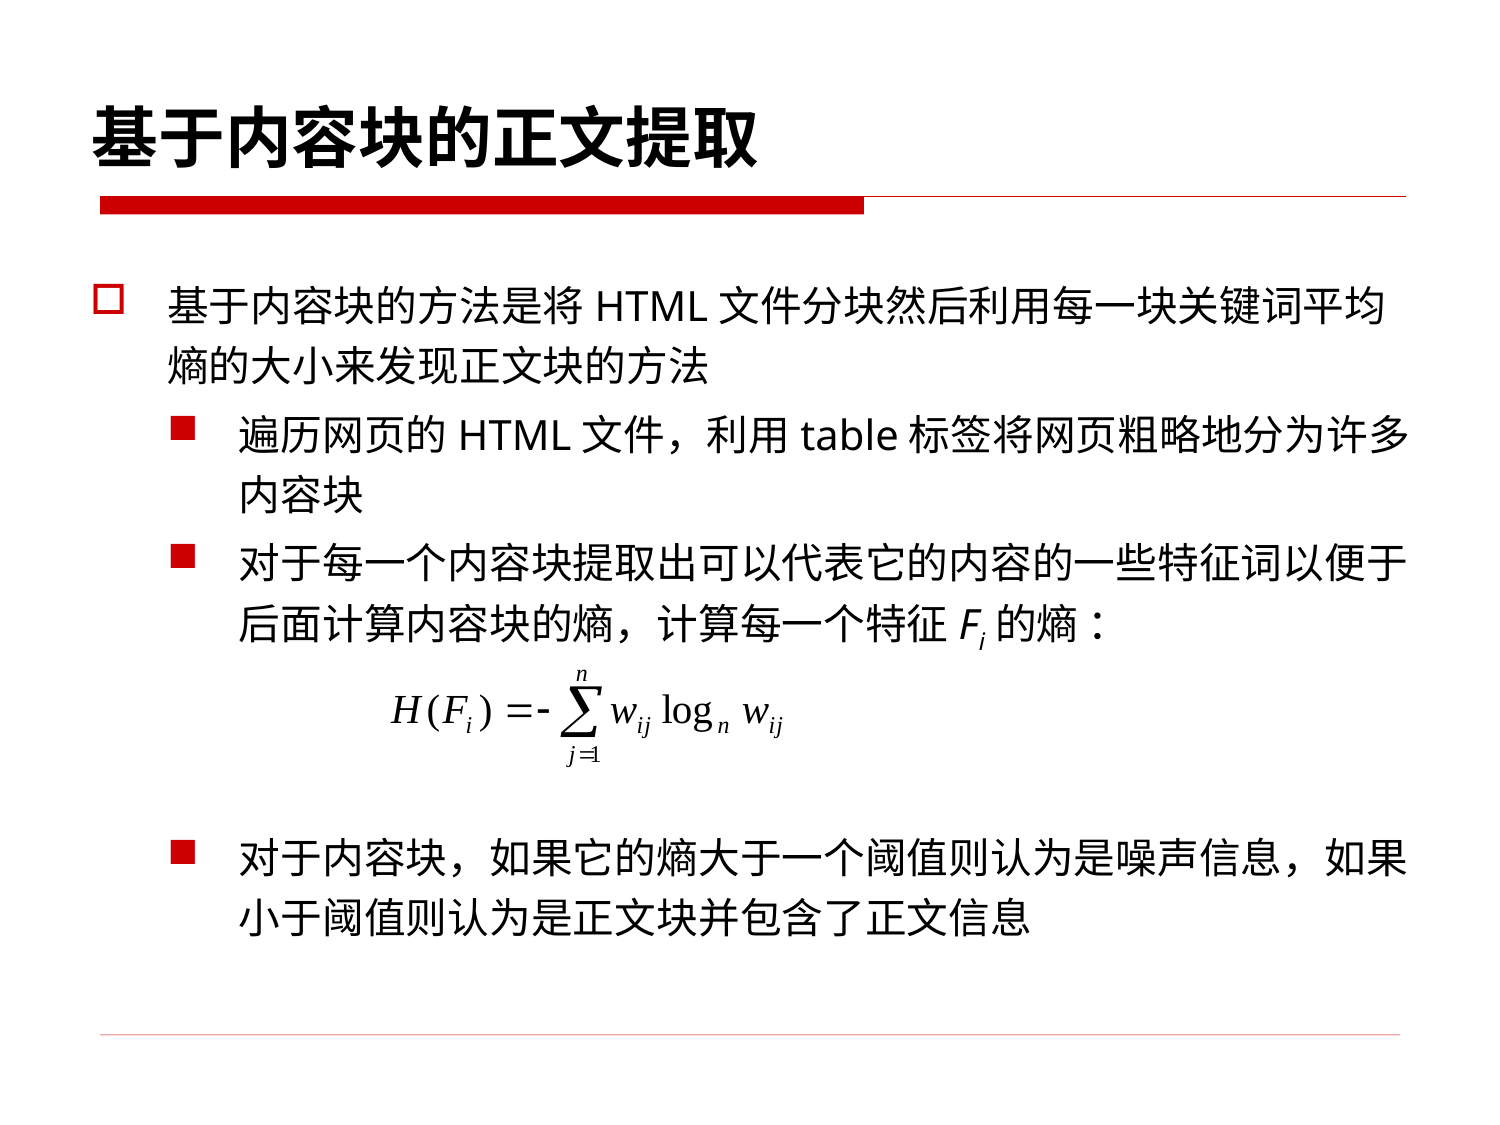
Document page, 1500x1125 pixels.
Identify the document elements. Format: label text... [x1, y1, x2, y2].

list 基于内容块的方法是将HTML文件分块然后利用每一块关键词平均熵的大小来发现正文块的方法 遍历网页的HTML文件，利用table标签将网页粗略地分为许多内容块 对于每一个内容块提取出可以代表它的内容的一些特征词以便于后面计算内容块的熵，计算每一个特征Fi的熵 ： 对于内容块，如果它的熵大于一个阈值则认为是噪声信息，如果小于阈值则认为是正文块并包含了正文信息 [75, 262, 1425, 1005]
slide_number [154, 1024, 468, 1101]
title 基于内容块的正文提取 [76, 1, 1427, 183]
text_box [383, 654, 795, 776]
